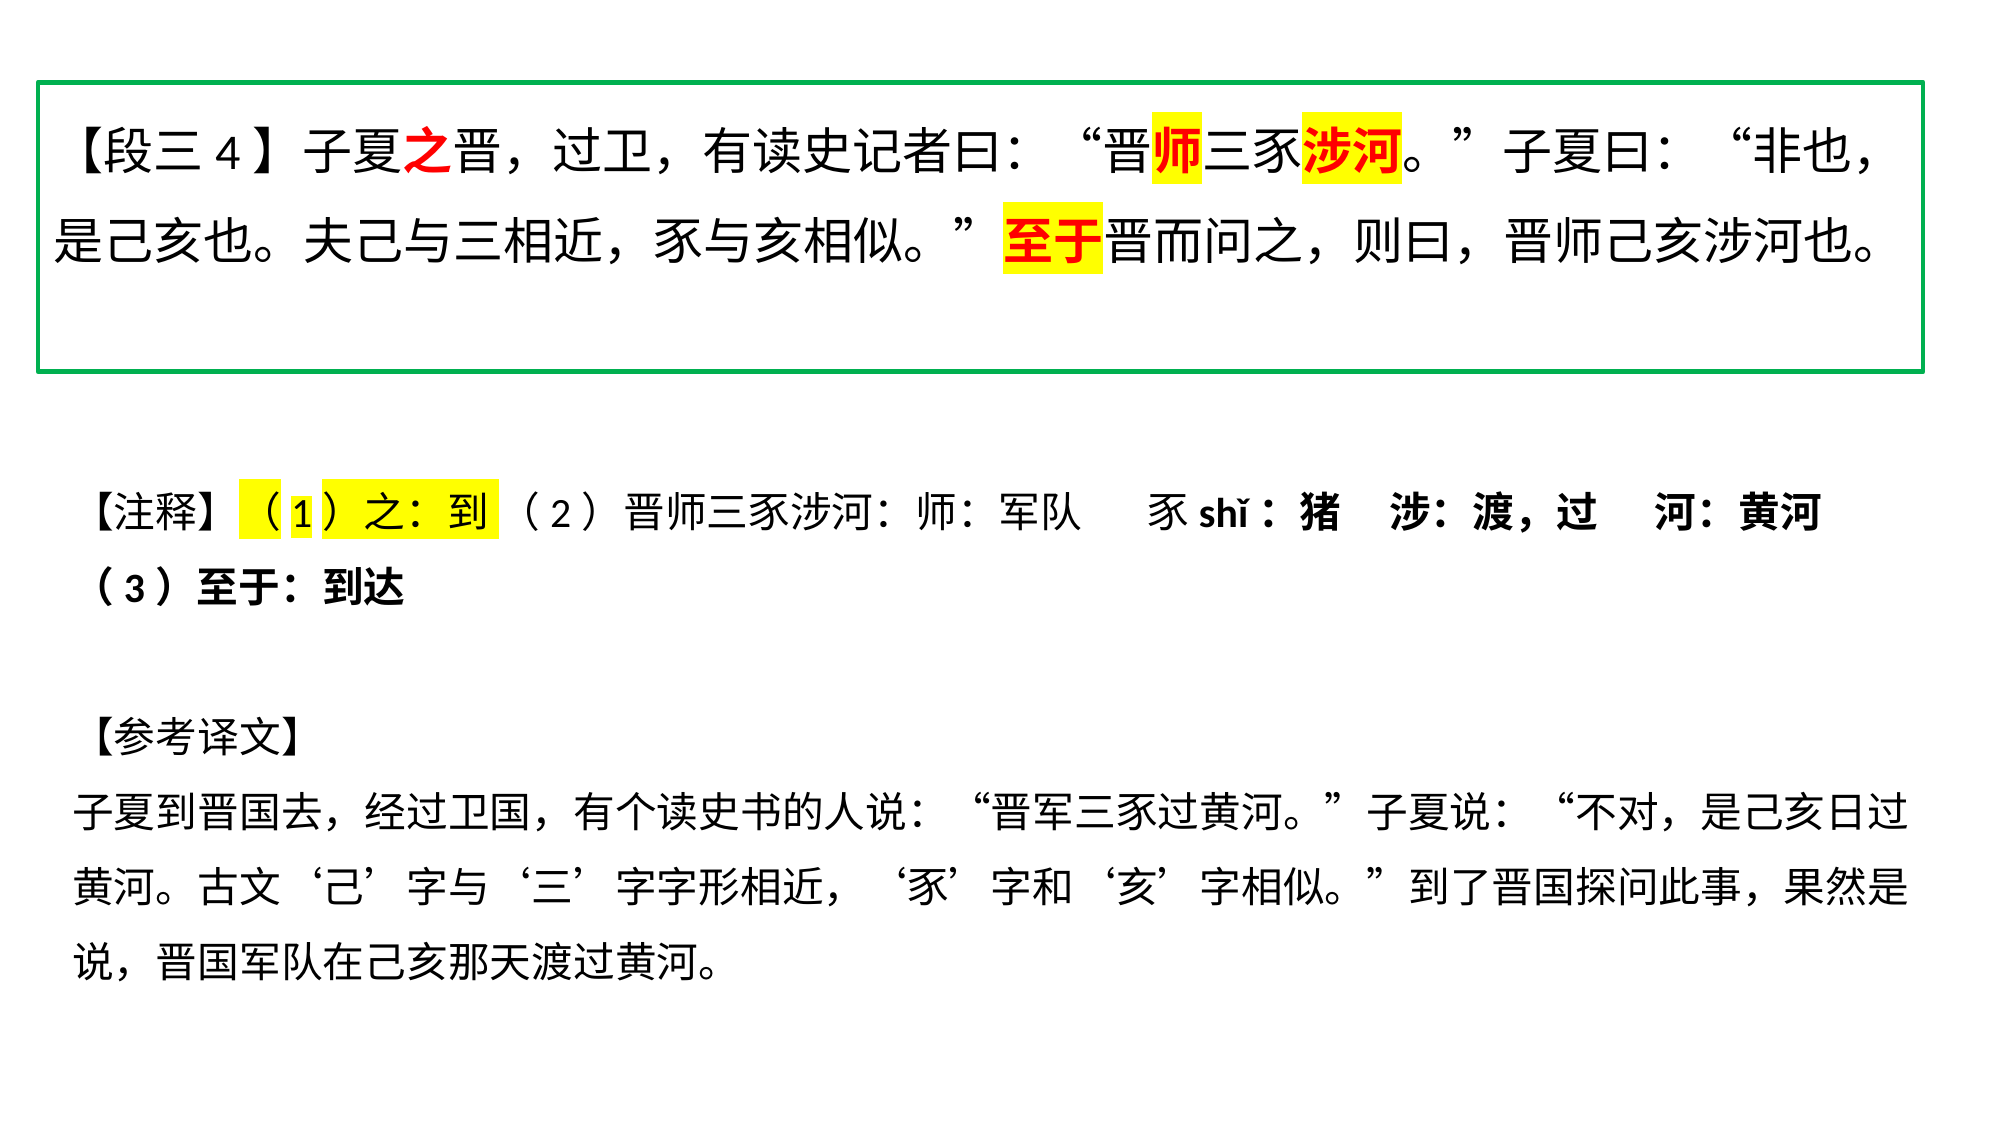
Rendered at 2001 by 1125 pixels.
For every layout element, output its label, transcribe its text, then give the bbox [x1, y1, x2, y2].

text_box 【注释】（1）之：到 （2）晋师三豕涉河：师：军队 豕shǐ：猪 涉：渡，过 河：黄河 （3）至于：到达 【参考译文】 子夏到晋国去，经过卫国，有个读史书的人说：“晋军三豕过黄河。”子夏说：“不对，是己亥日过黄河。古文‘己’字与‘三’字字形相近，‘豕’字和‘亥’字相似。”到了晋国探问此事，果然是说，晋国军队在己亥那天渡过黄河。 [57, 453, 1943, 1038]
list 【段三4】子夏之晋，过卫，有读史记者曰：“晋师三豕涉河。”子夏曰：“非也，是己亥也。夫己与三相近，豕与亥相似。”至于晋而问之，则曰，晋师己亥涉河也。 [38, 82, 1924, 372]
